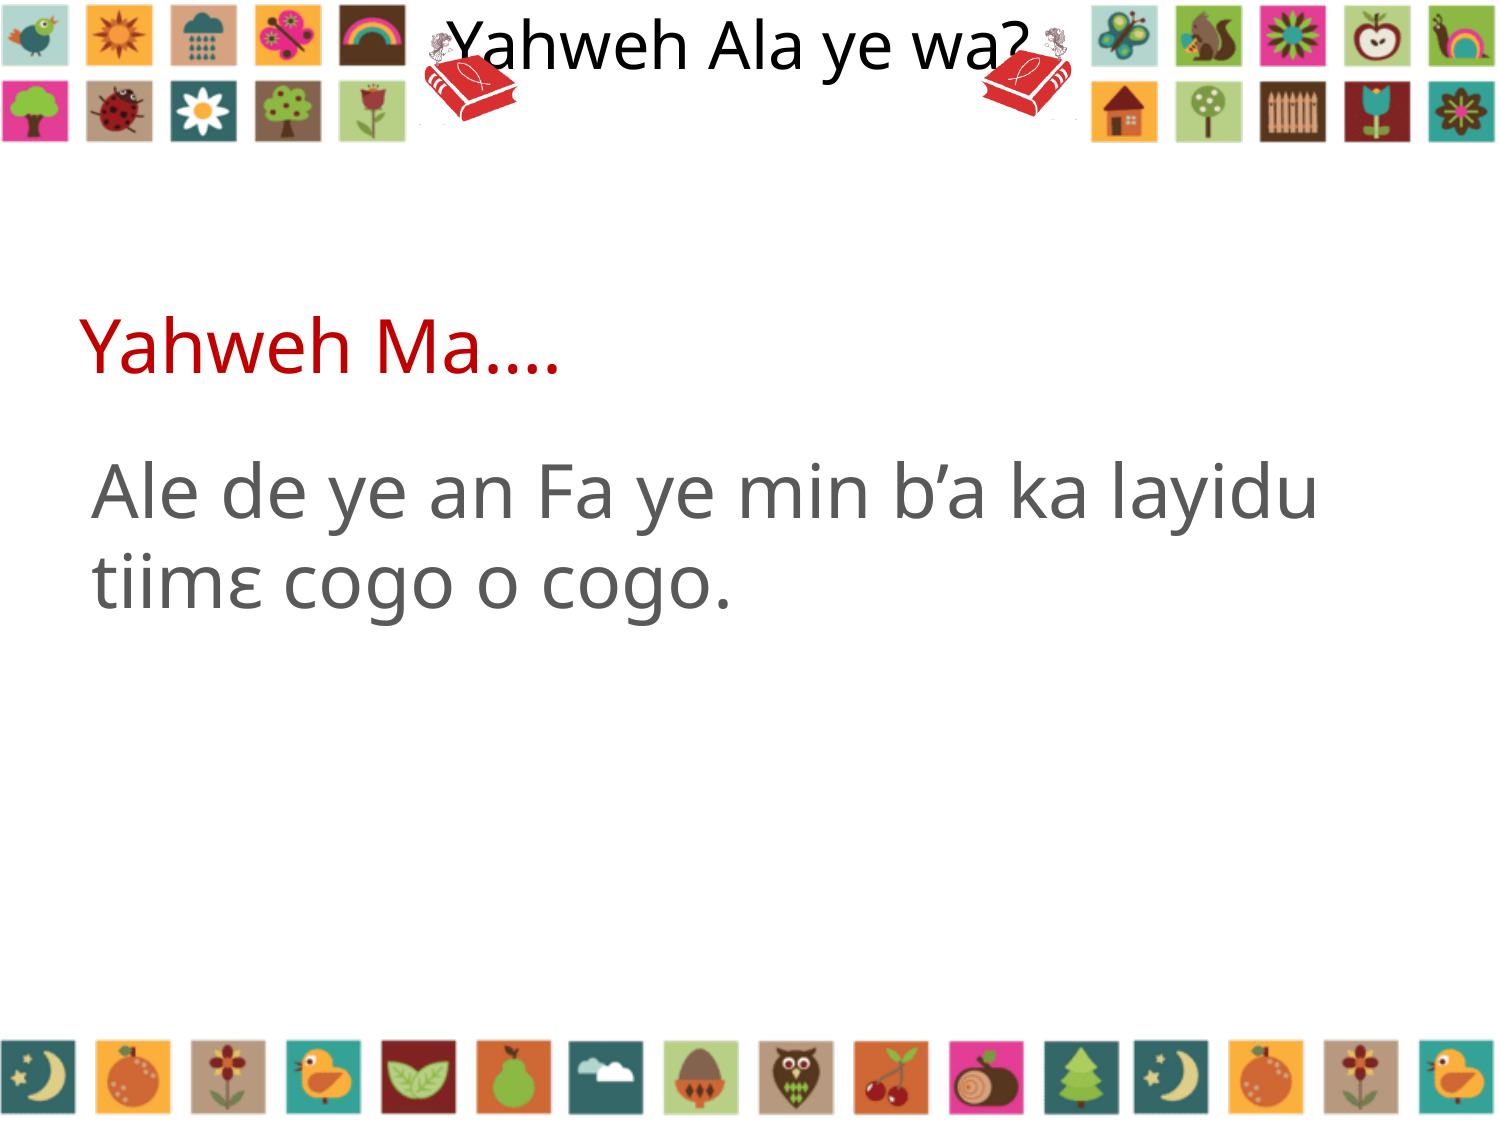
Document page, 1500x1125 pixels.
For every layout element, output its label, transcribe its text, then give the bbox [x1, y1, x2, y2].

text_box Ale de ye an Fa ye min b’a ka layidu tiimɛ cogo o cogo. [76, 436, 1447, 632]
picture [950, 3, 1500, 150]
text_box Yahweh Ala ye wa? [414, 0, 1080, 91]
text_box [0, 1028, 1500, 1118]
picture [0, 3, 550, 150]
text_box Yahweh Ma…. [64, 290, 1412, 396]
